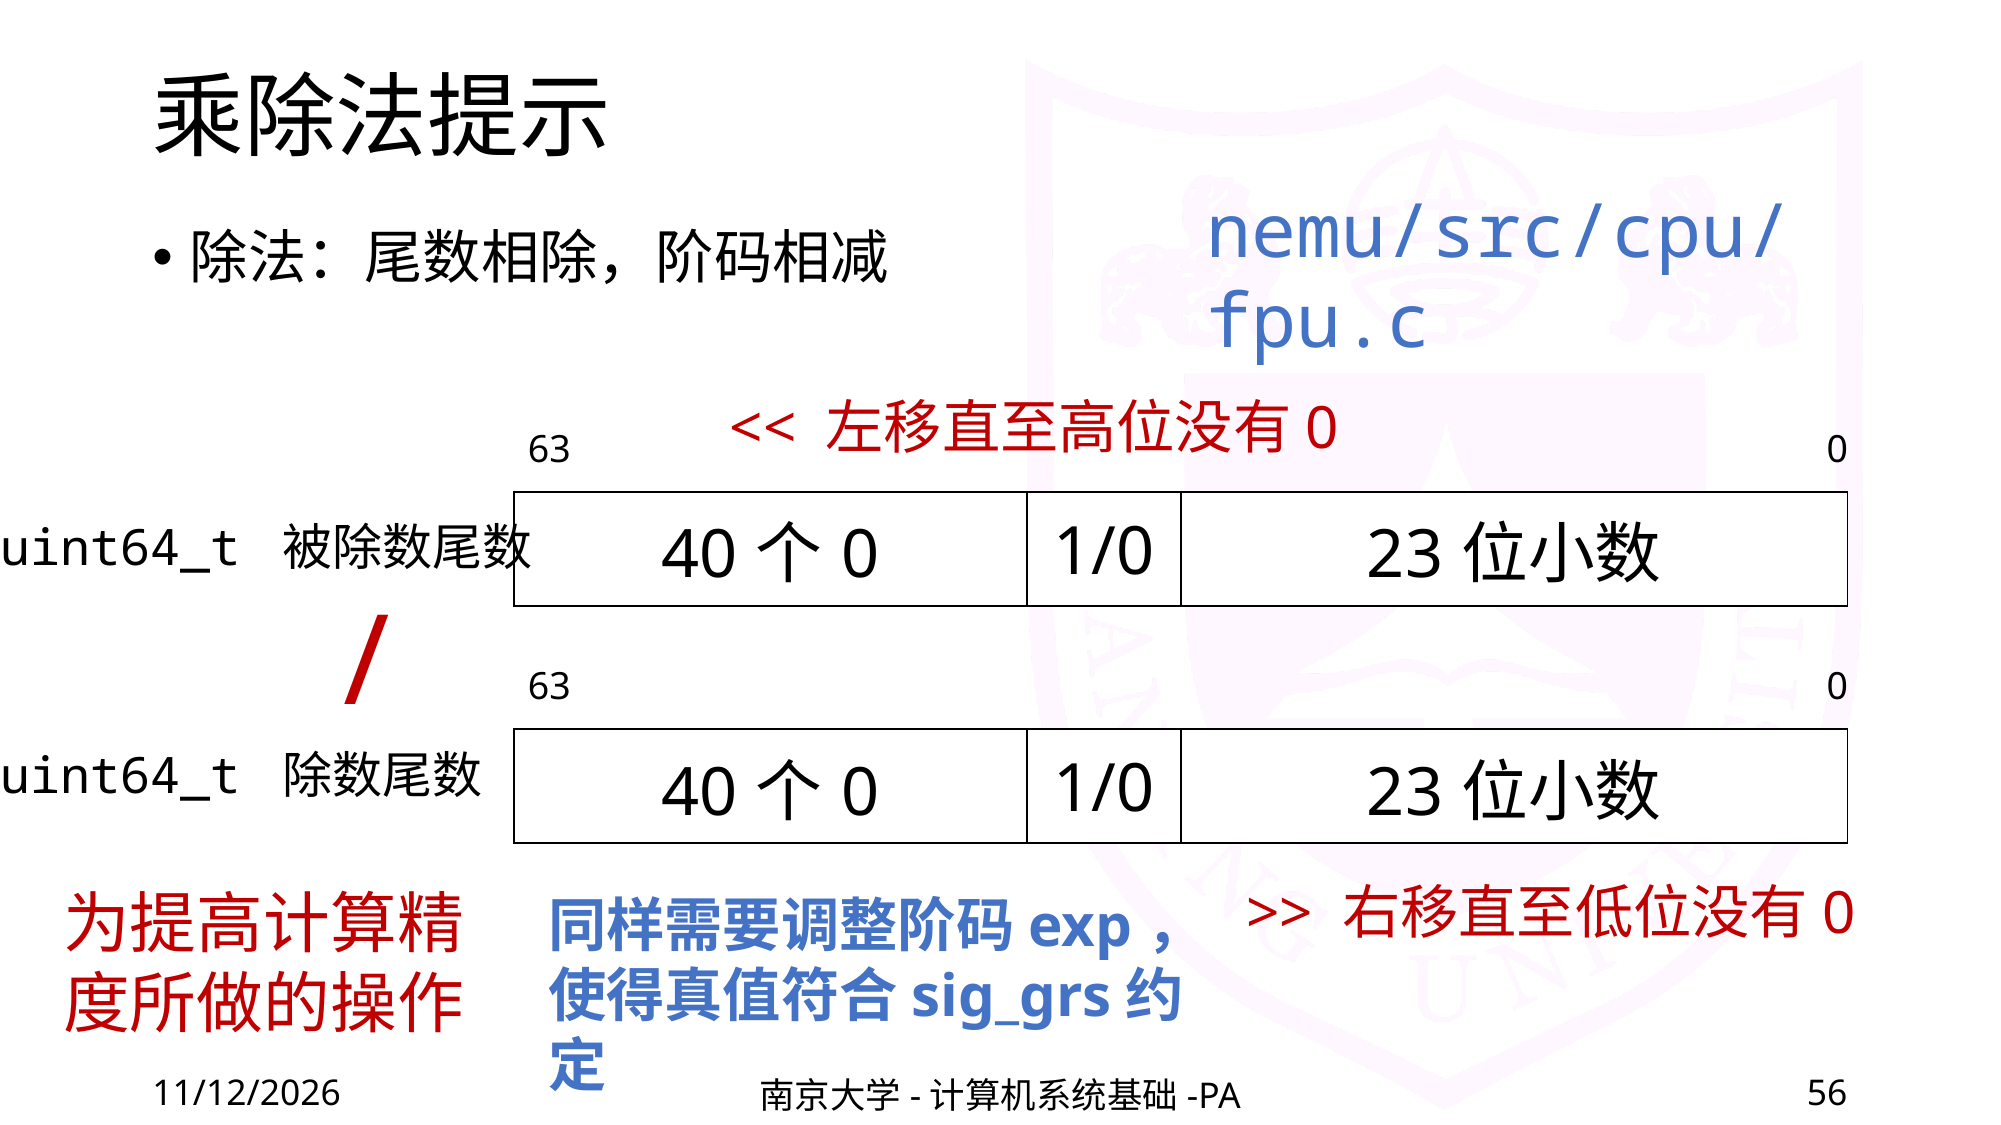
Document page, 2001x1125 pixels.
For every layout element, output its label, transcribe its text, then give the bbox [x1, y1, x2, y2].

text_box nemu/src/cpu/fpu.c [1191, 175, 1984, 370]
text_box 为提高计算精度所做的操作 [48, 873, 534, 1048]
slide_number 56 [1412, 1064, 1863, 1125]
text_box uint64_t 被除数尾数 [0, 508, 548, 583]
text_box / [329, 571, 430, 737]
list 除法：尾数相除，阶码相减 [137, 221, 1191, 323]
text_box 63 [513, 655, 586, 715]
table_header 23位小数 [1182, 730, 1847, 842]
text_box 0 [1811, 655, 1863, 715]
table_header 40个0 [515, 730, 1026, 842]
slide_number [137, 1064, 588, 1125]
text_box 同样需要调整阶码exp，使得真值符合sig_grs约定 [533, 880, 1232, 1106]
table_header 23位小数 [1182, 493, 1847, 605]
title 乘除法提示 [137, 59, 1863, 181]
table_header 1/0 [1028, 730, 1180, 842]
text_box 0 [1811, 417, 1863, 478]
text_box uint64_t 除数尾数 [0, 736, 498, 811]
text_box << 左移直至高位没有0 [715, 382, 1427, 468]
text_box 63 [513, 417, 586, 478]
table_header 1/0 [1028, 493, 1180, 605]
text_box >> 右移直至低位没有0 [1231, 867, 1944, 953]
table_header 40个0 [515, 493, 1026, 605]
footer 南京大学-计算机系统基础-PA [662, 1064, 1338, 1125]
